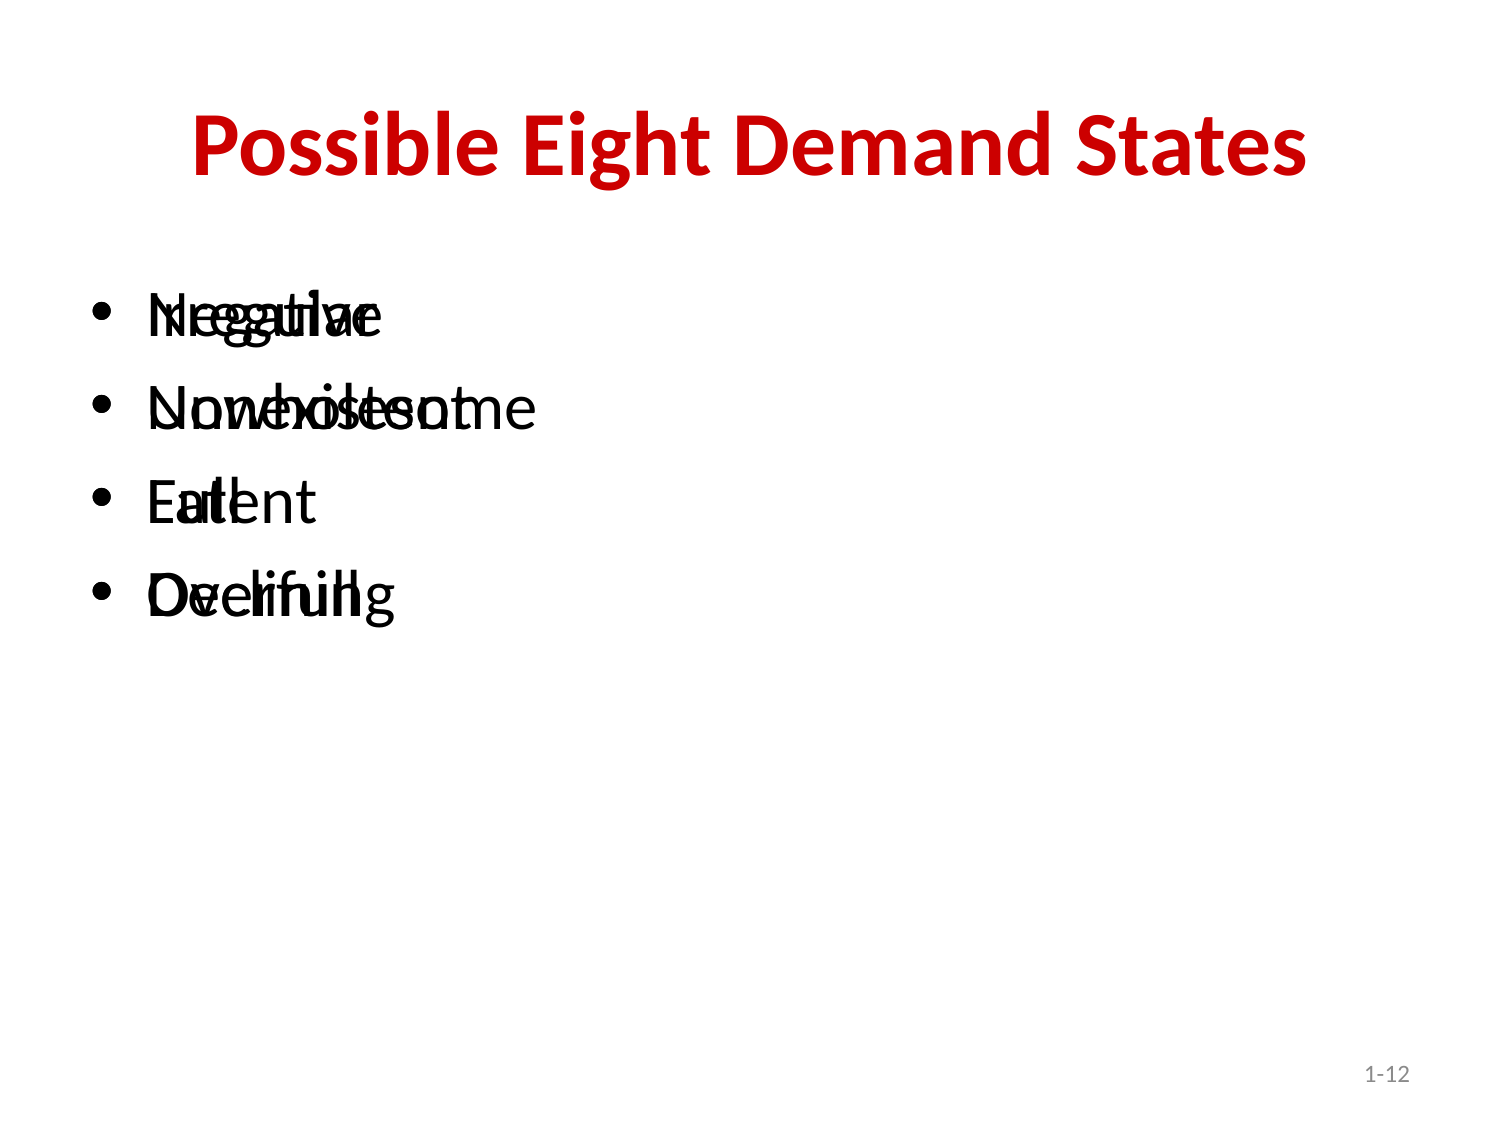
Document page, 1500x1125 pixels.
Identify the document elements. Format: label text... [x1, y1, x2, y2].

slide_number 1-12 [1074, 1042, 1425, 1103]
title Possible Eight Demand States [75, 45, 1425, 233]
list Irregular Unwholesome Full Overfull [75, 262, 1425, 1005]
